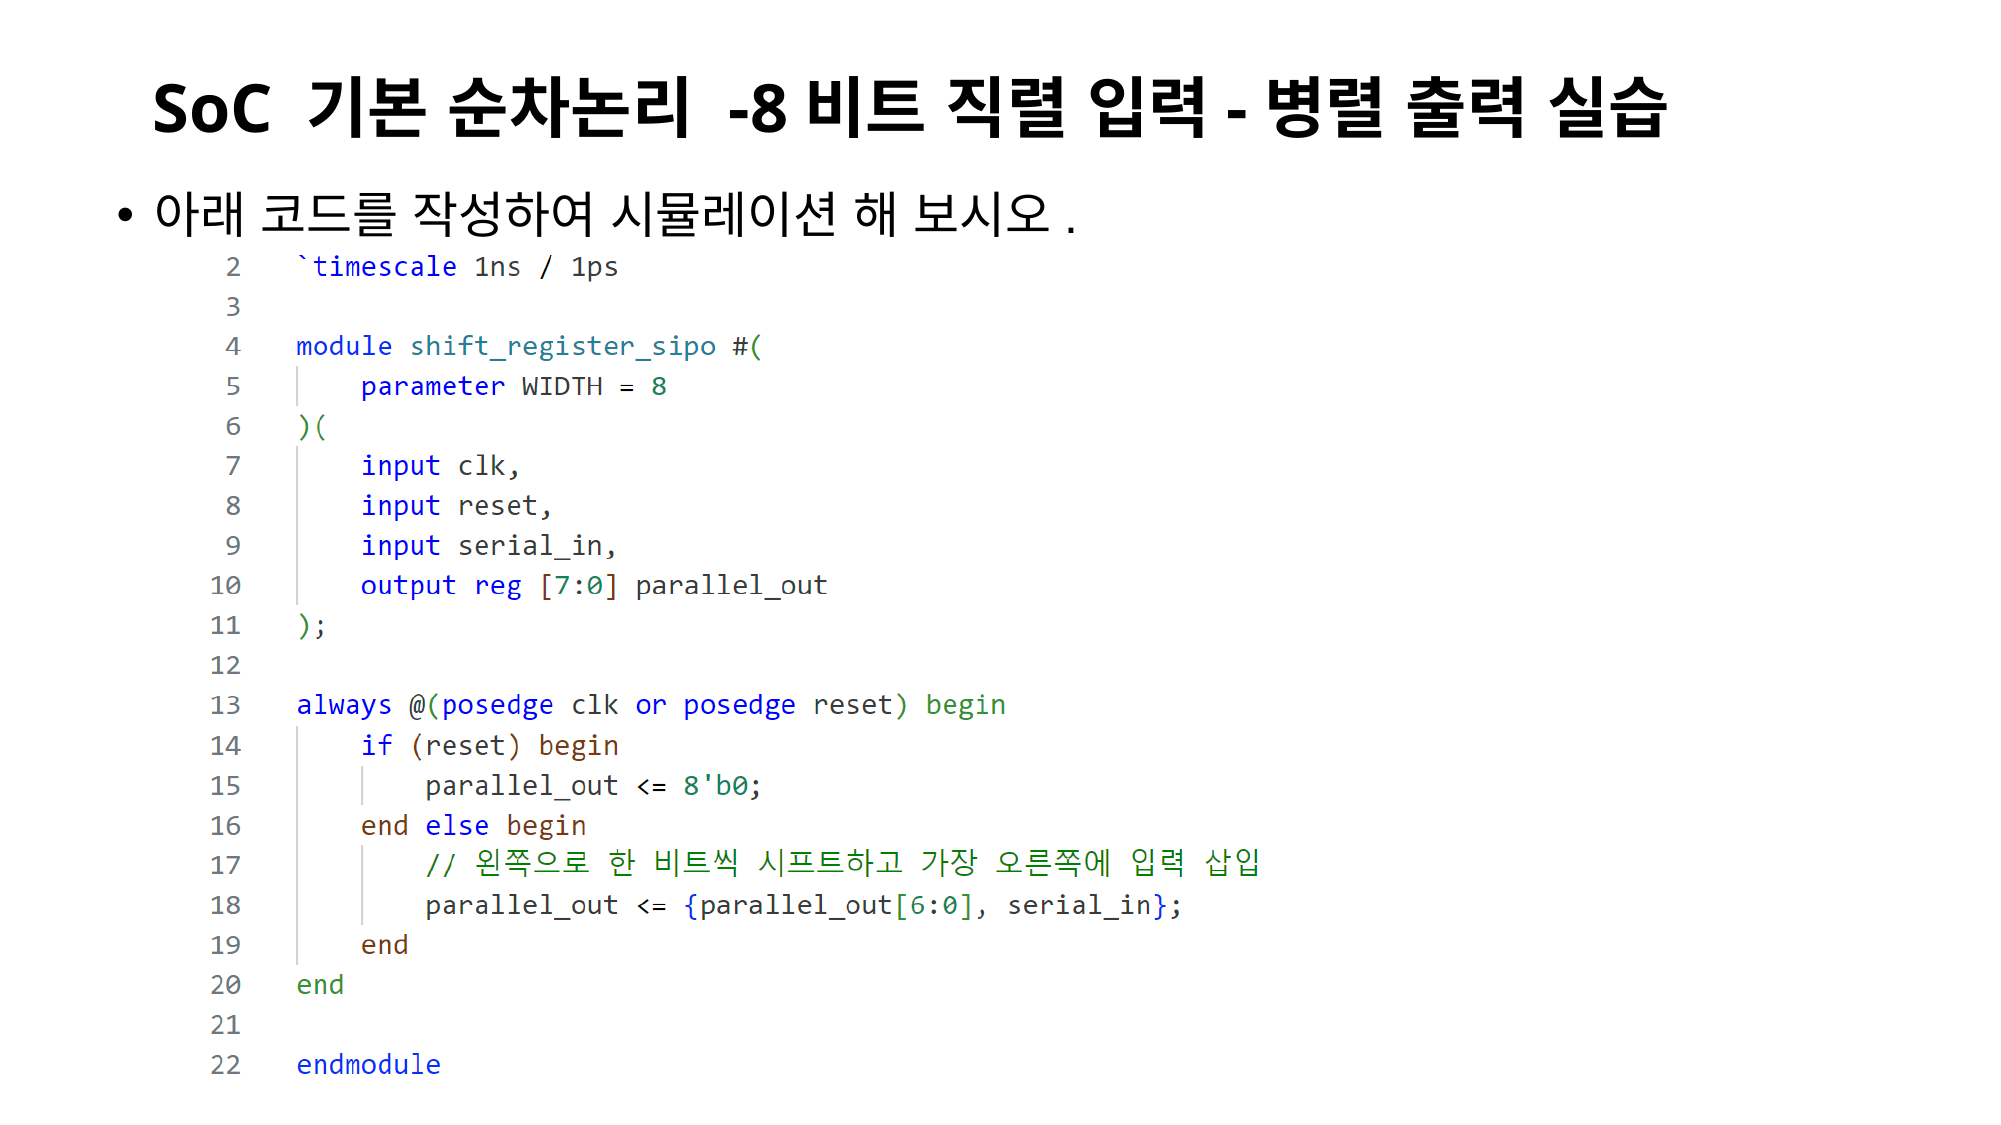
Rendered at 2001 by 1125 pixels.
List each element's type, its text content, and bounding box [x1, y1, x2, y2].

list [186, 247, 1279, 1078]
text_box 아래 코드를 작성하여 시뮬레이션 해 보시오. [101, 182, 1813, 1012]
title SoC 기본 순차논리 -8비트 직렬 입력-병렬 출력 실습 [137, 59, 1863, 162]
